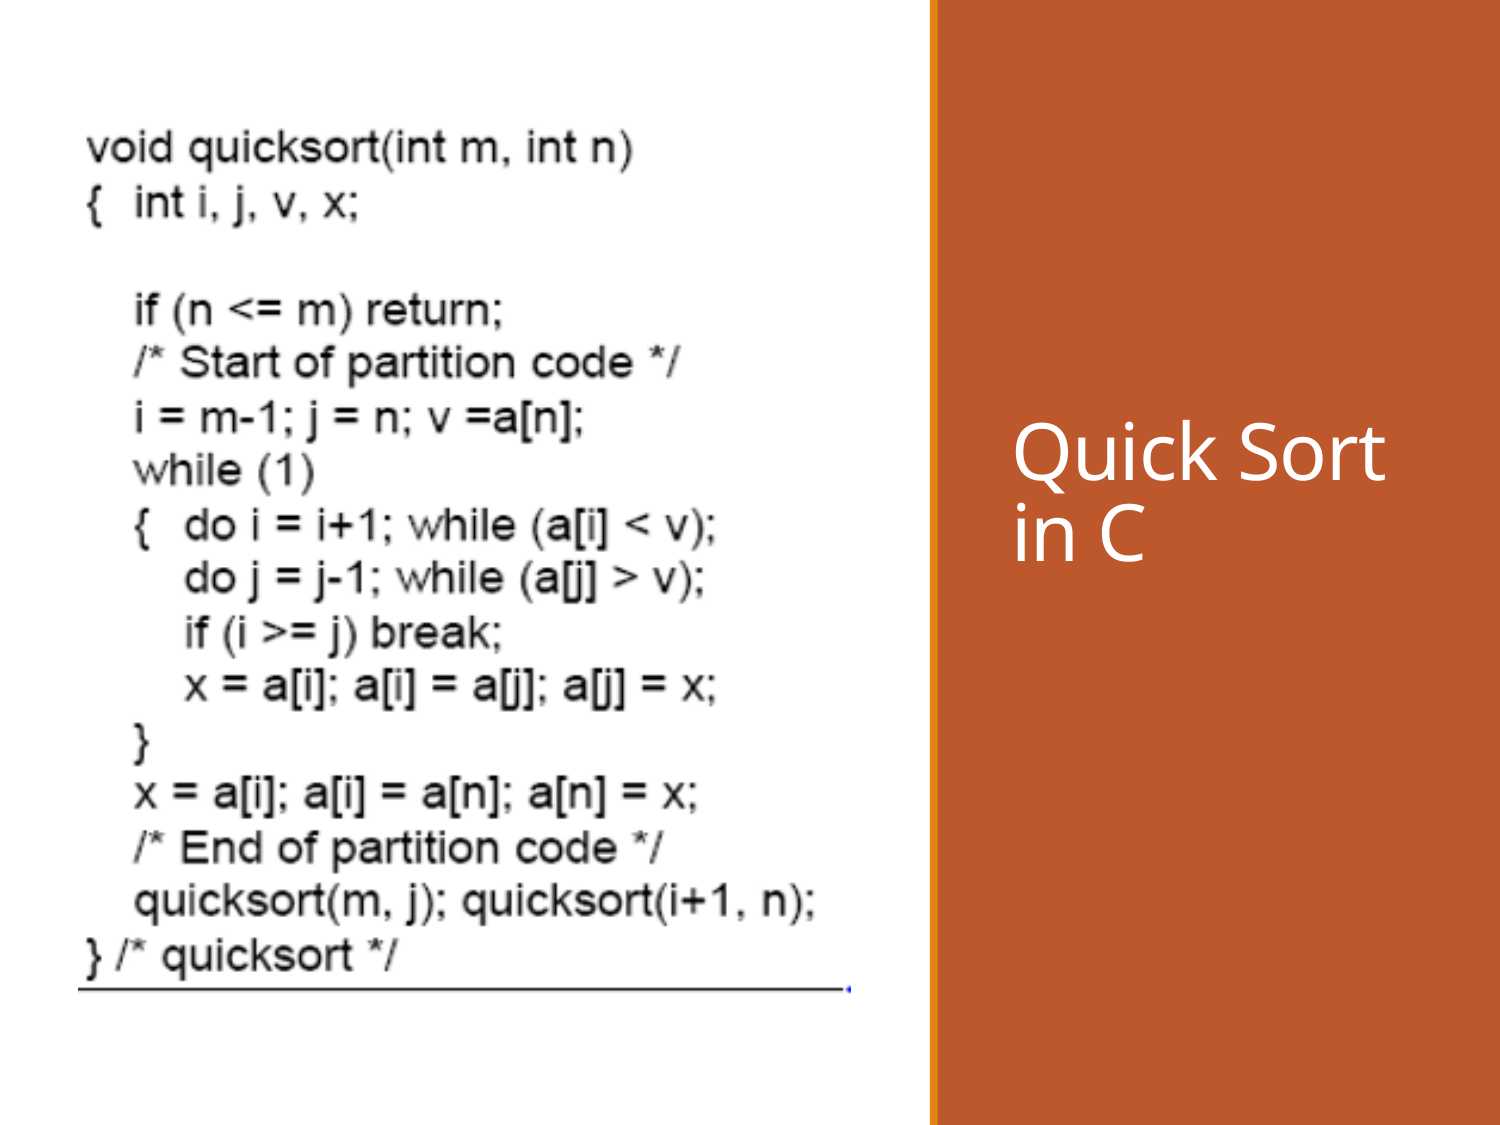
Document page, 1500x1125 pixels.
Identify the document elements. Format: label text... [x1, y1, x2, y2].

text_box [928, 0, 939, 709]
text_box [928, 721, 939, 1125]
picture [77, 122, 851, 1003]
text_box [939, 0, 1500, 1125]
text_box [0, 0, 928, 1125]
text_box Quick Sort in C [996, 104, 1447, 585]
